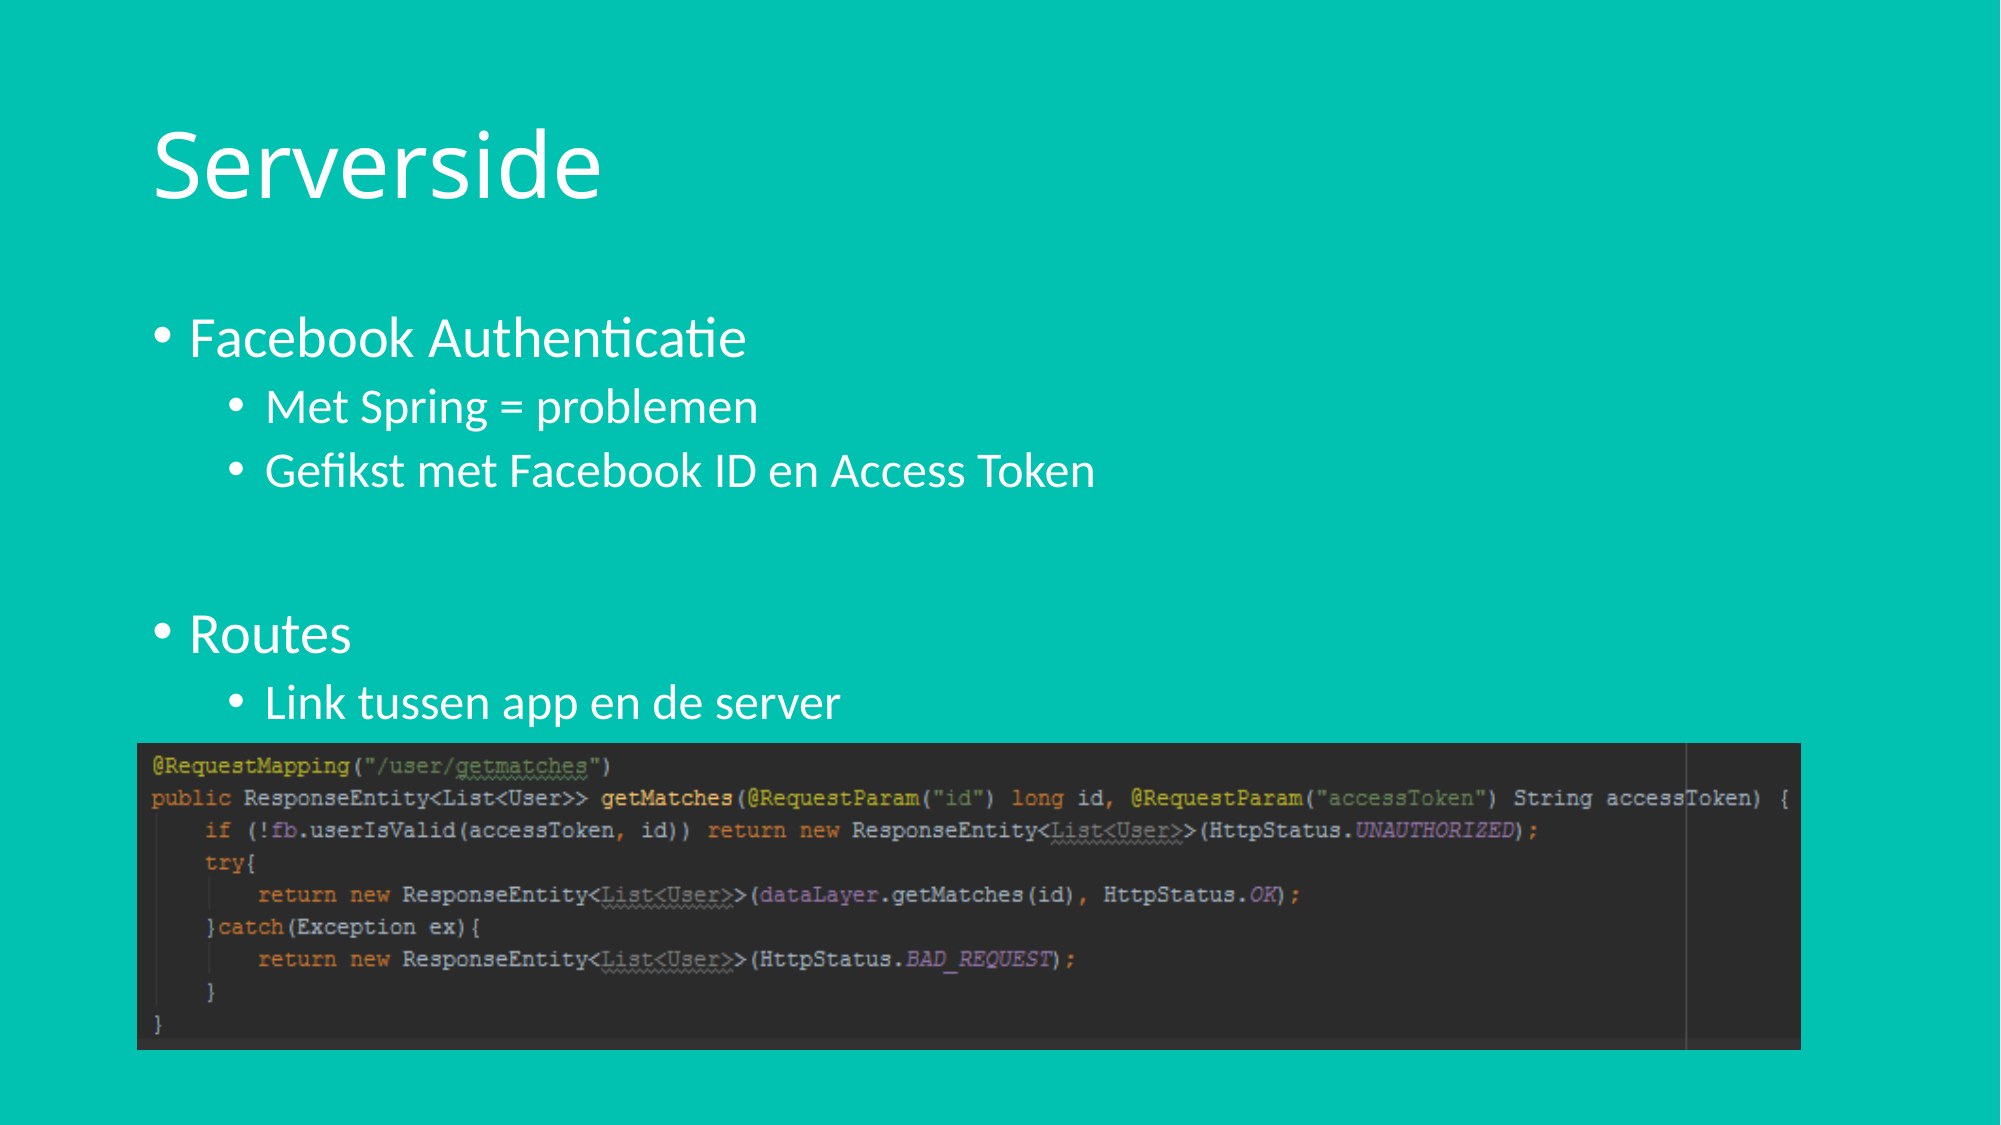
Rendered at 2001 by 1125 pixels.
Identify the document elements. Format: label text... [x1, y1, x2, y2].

list Facebook Authenticatie Met Spring = problemen Gefikst met Facebook ID en Access Token Routes Link tussen app en de server [137, 299, 1863, 1014]
picture [137, 743, 1801, 1050]
title Serverside [137, 59, 1863, 278]
